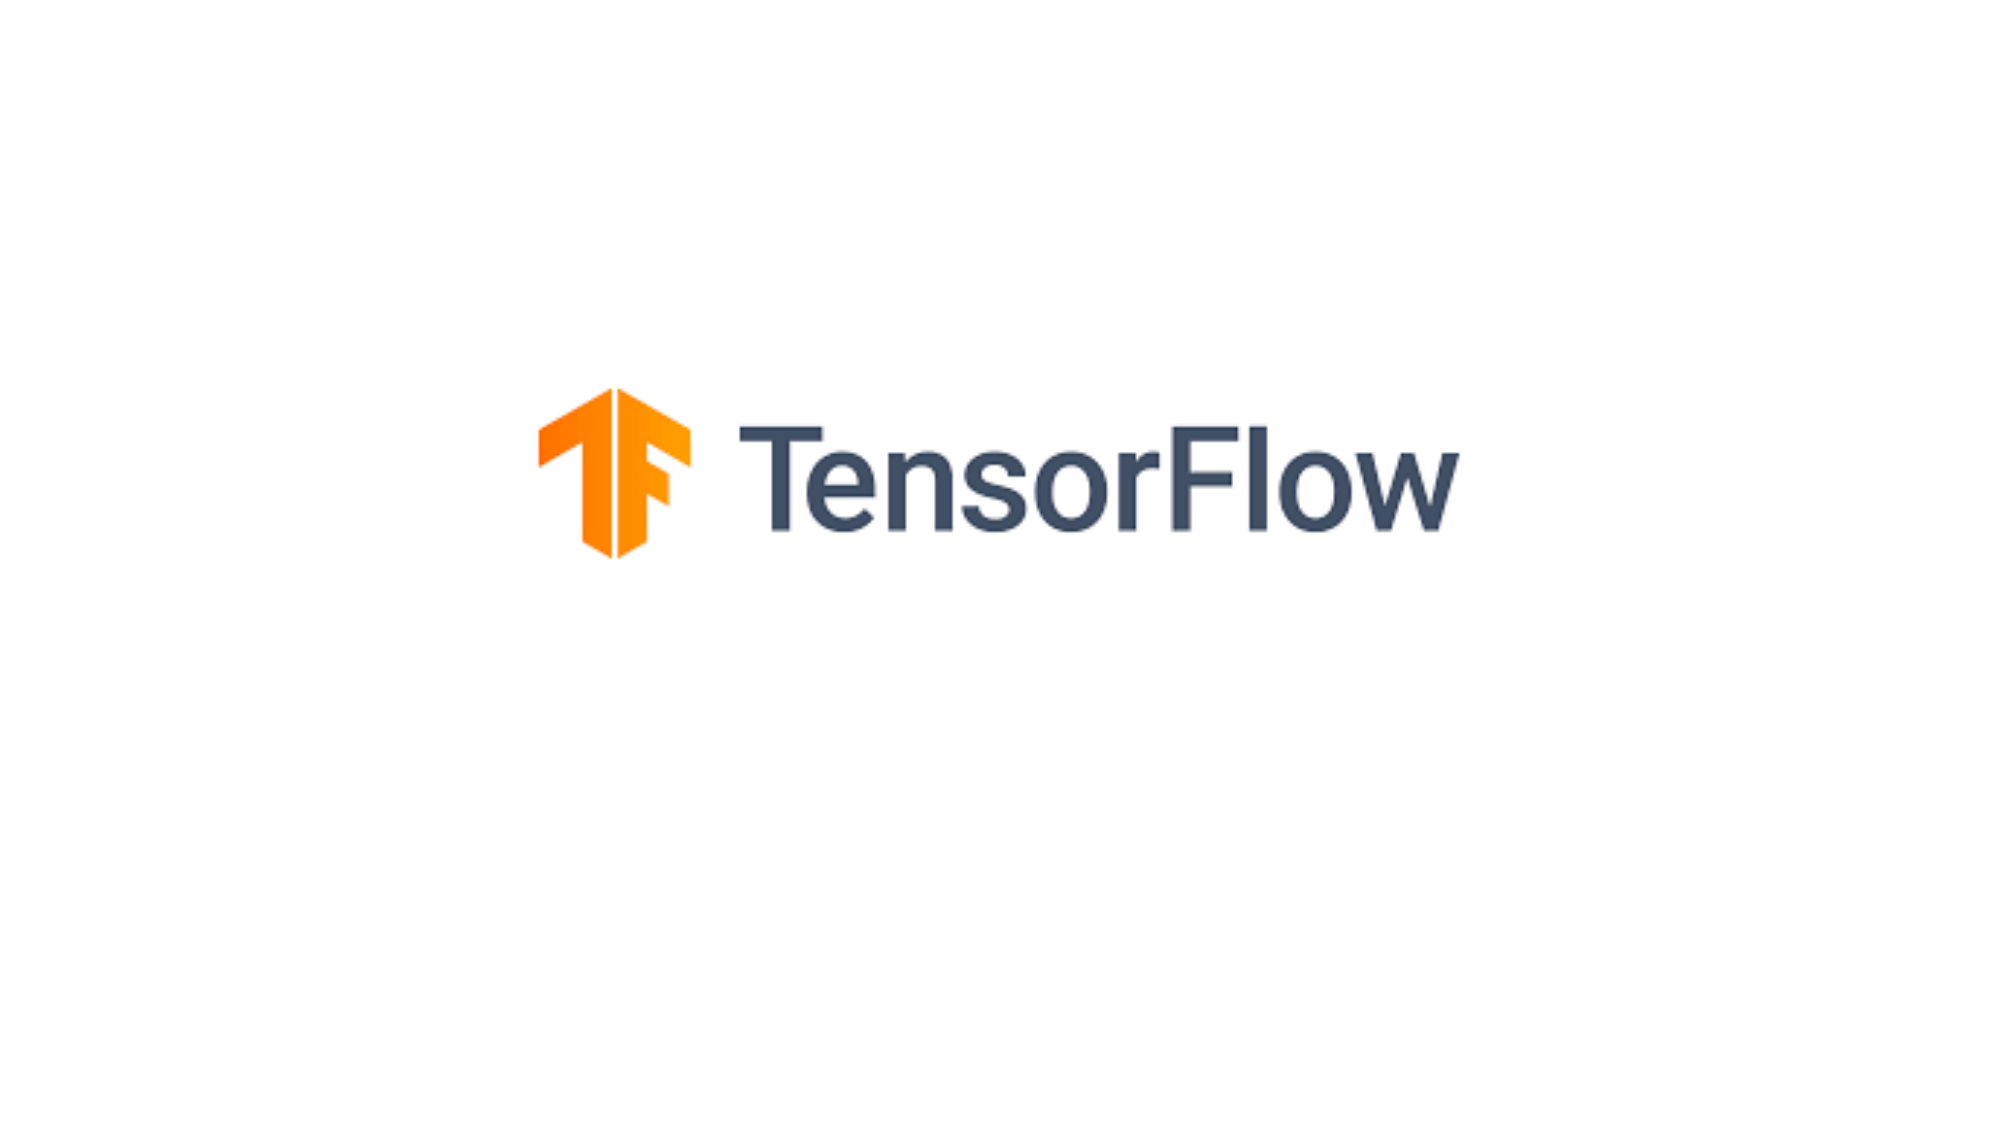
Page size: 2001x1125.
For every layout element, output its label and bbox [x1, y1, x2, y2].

picture [435, 285, 1565, 665]
